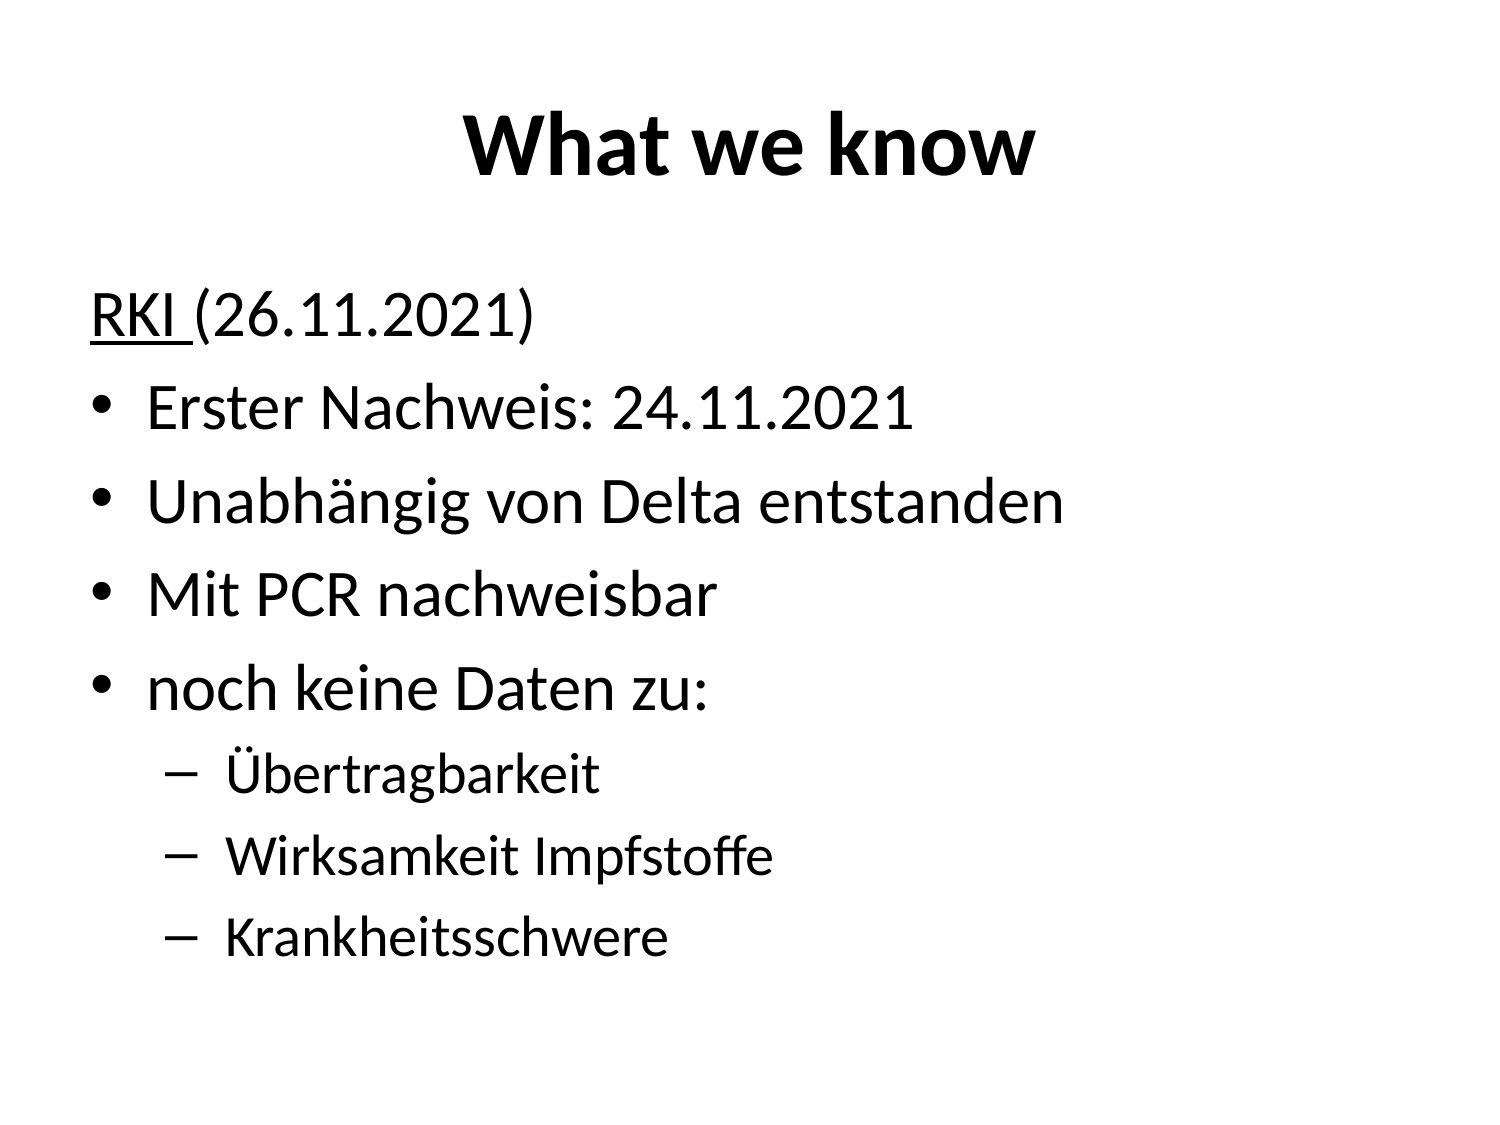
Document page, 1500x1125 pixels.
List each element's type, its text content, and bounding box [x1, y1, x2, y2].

title What we know [75, 45, 1425, 233]
list RKI (26.11.2021) Erster Nachweis: 24.11.2021 Unabhängig von Delta entstanden Mit PCR nachweisbar noch keine Daten zu: Übertragbarkeit Wirksamkeit Impfstoffe Krankheitsschwere [75, 262, 1425, 1005]
